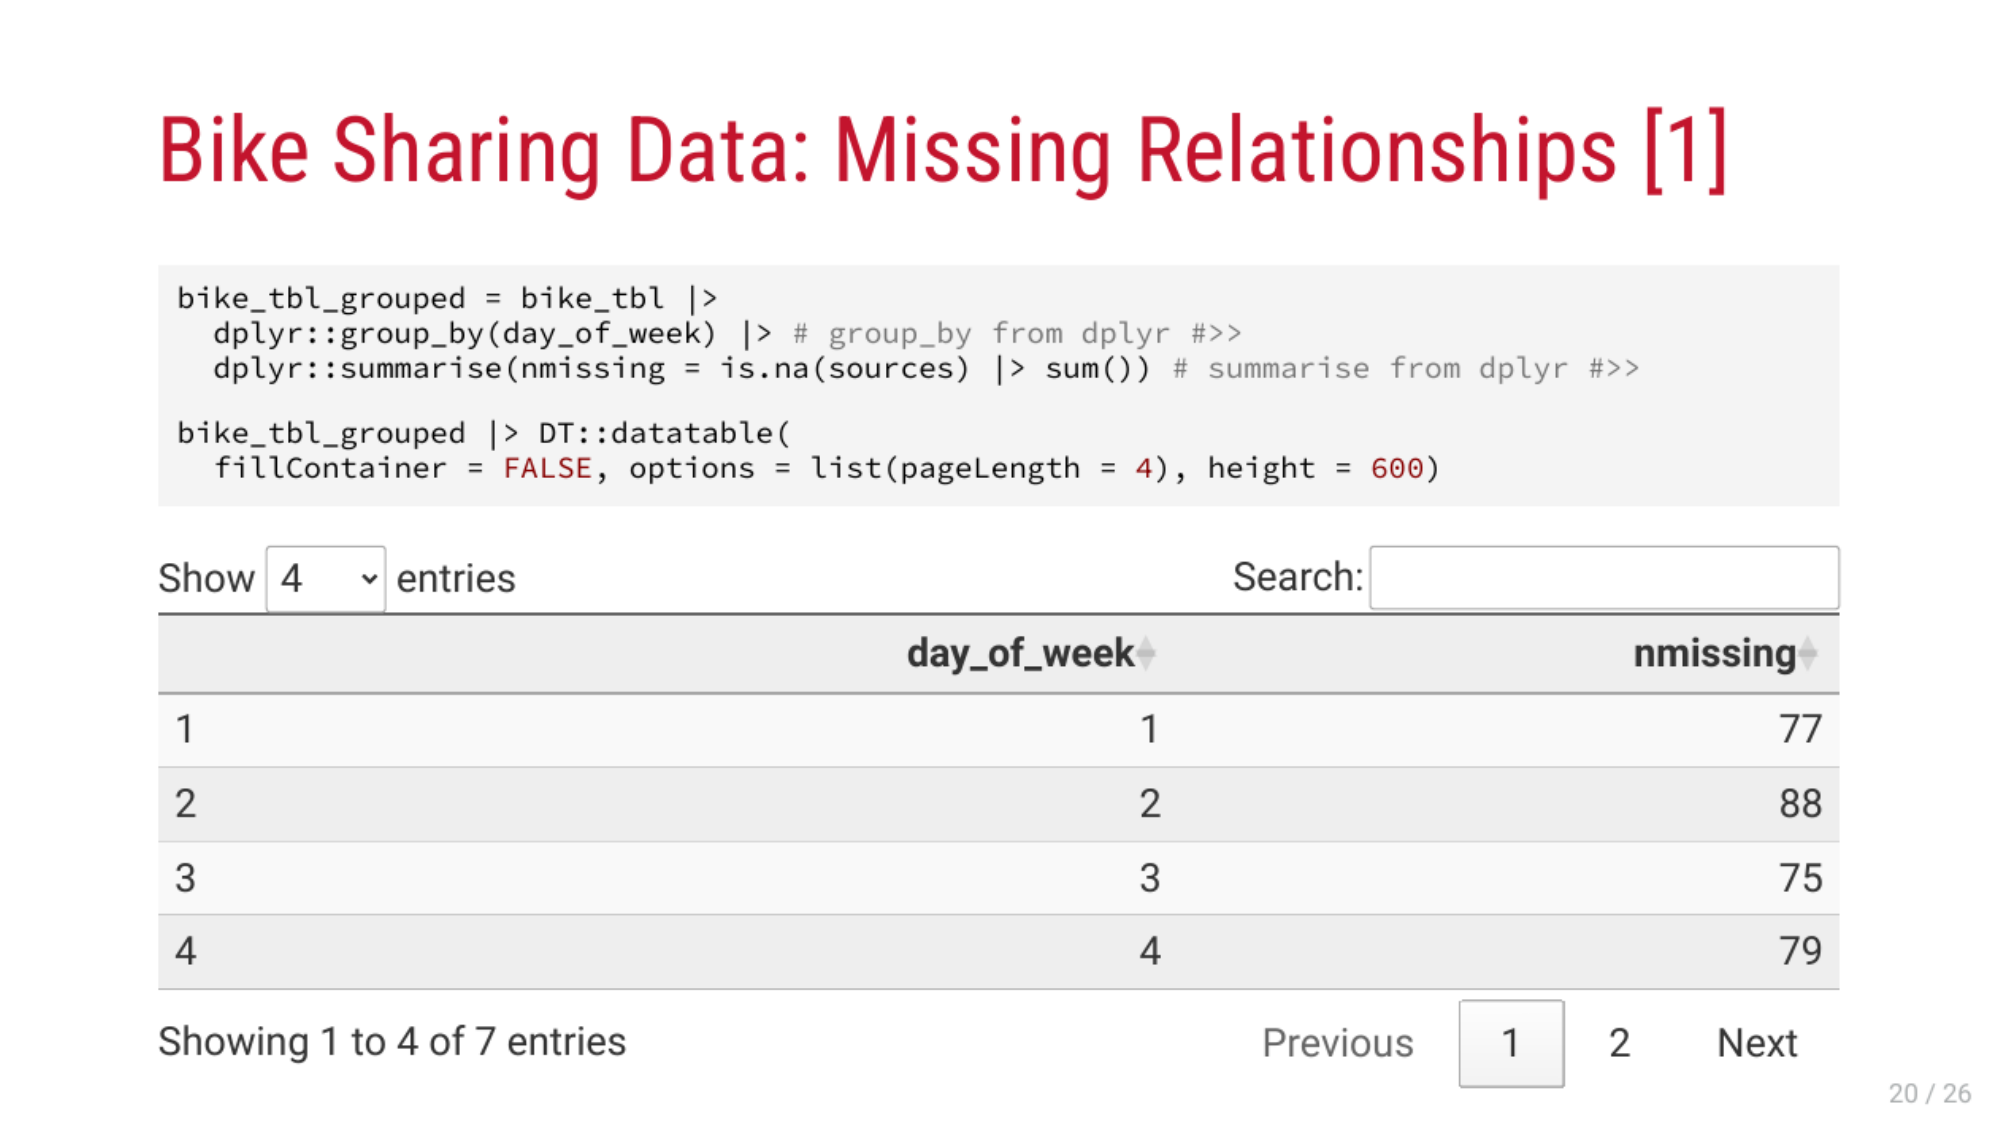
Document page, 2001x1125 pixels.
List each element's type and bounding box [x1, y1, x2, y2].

list [0, 0, 2000, 1125]
